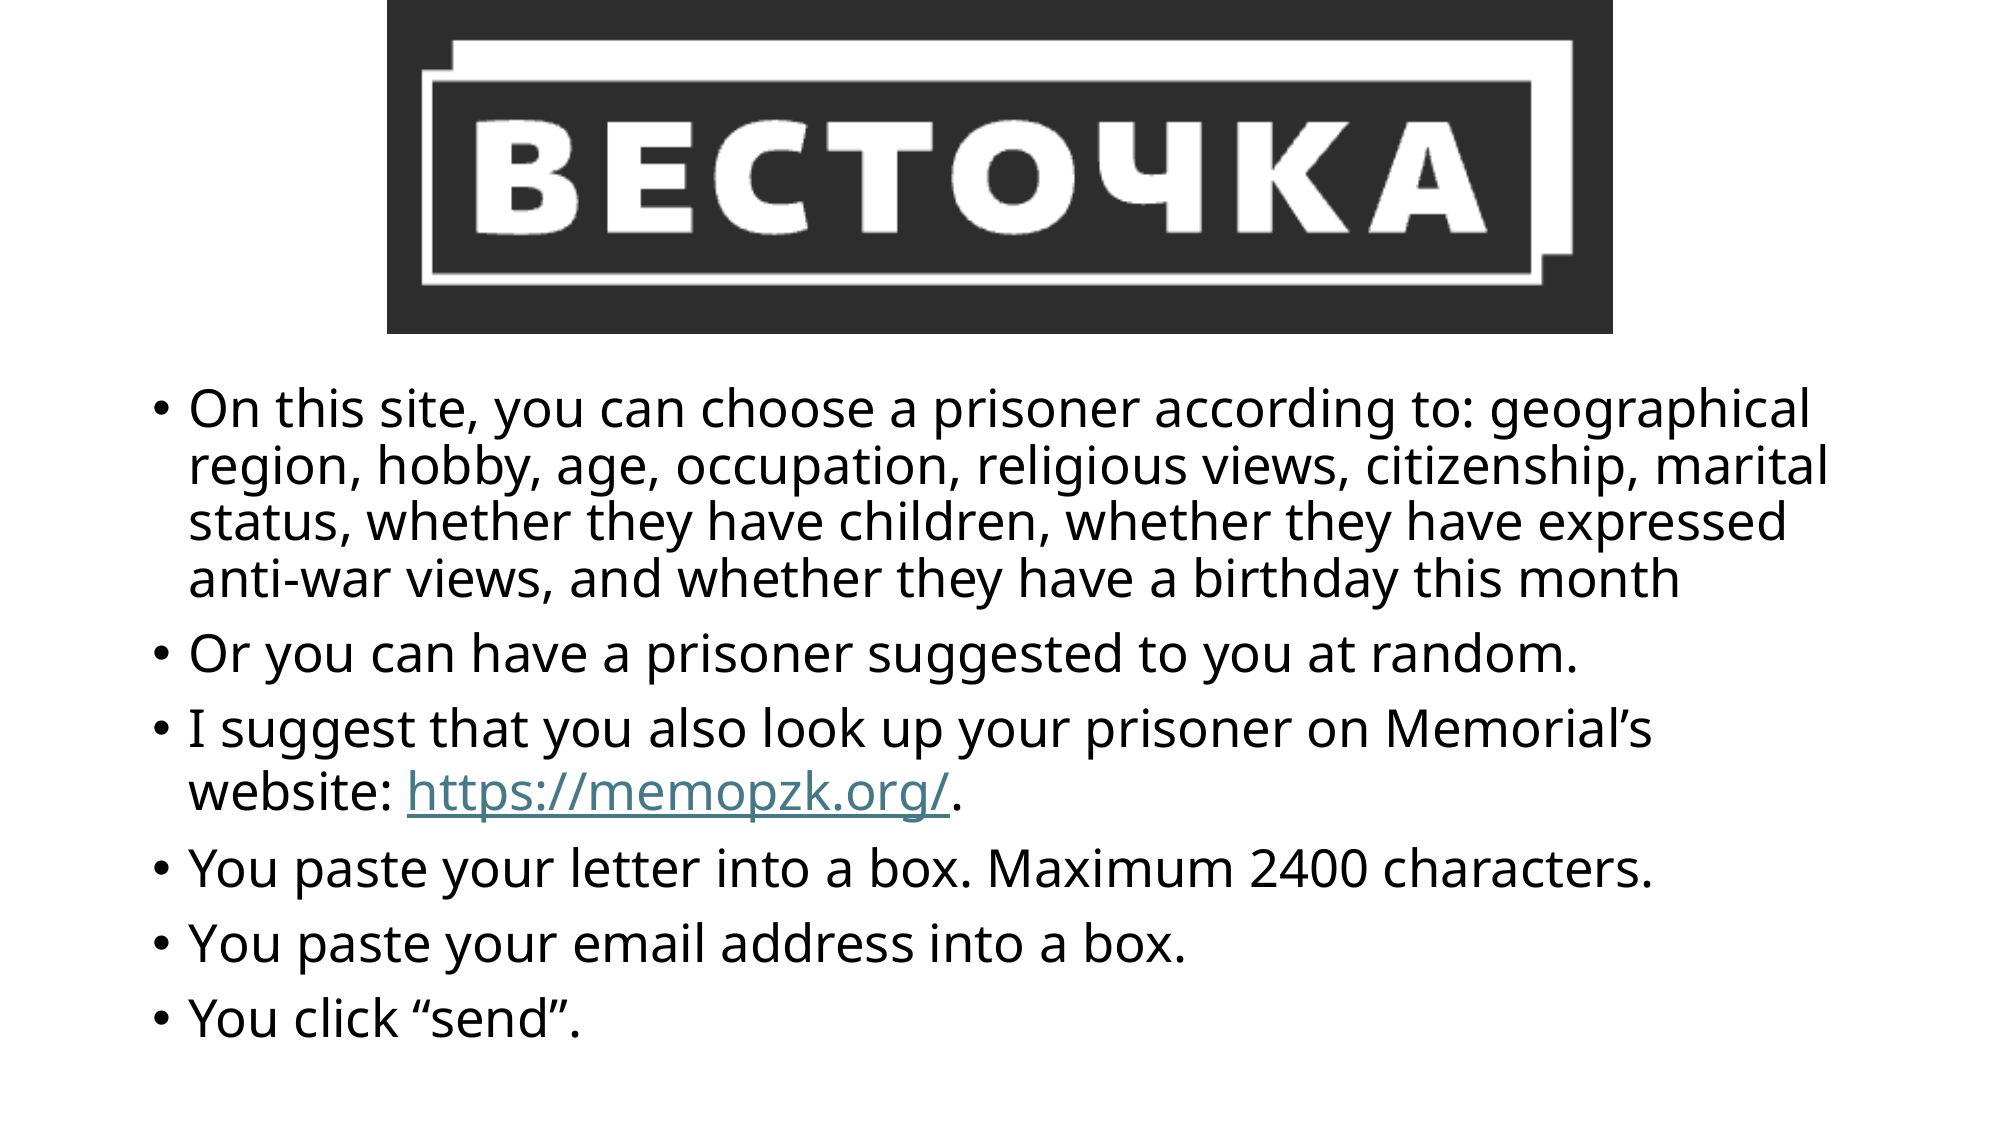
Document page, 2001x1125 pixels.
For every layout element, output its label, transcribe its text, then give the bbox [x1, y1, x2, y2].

list On this site, you can choose a prisoner according to: geographical region, hobby, age, occupation, religious views, citizenship, marital status, whether they have children, whether they have expressed anti-war views, and whether they have a birthday this month Or you can have a prisoner suggested to you at random. I suggest that you also look up your prisoner on Memorial’s website: https://memopzk.org/. You paste your letter into a box. Maximum 2400 characters. You paste your email address into a box. You click “send”. [137, 375, 1863, 1066]
picture [386, 0, 1613, 334]
